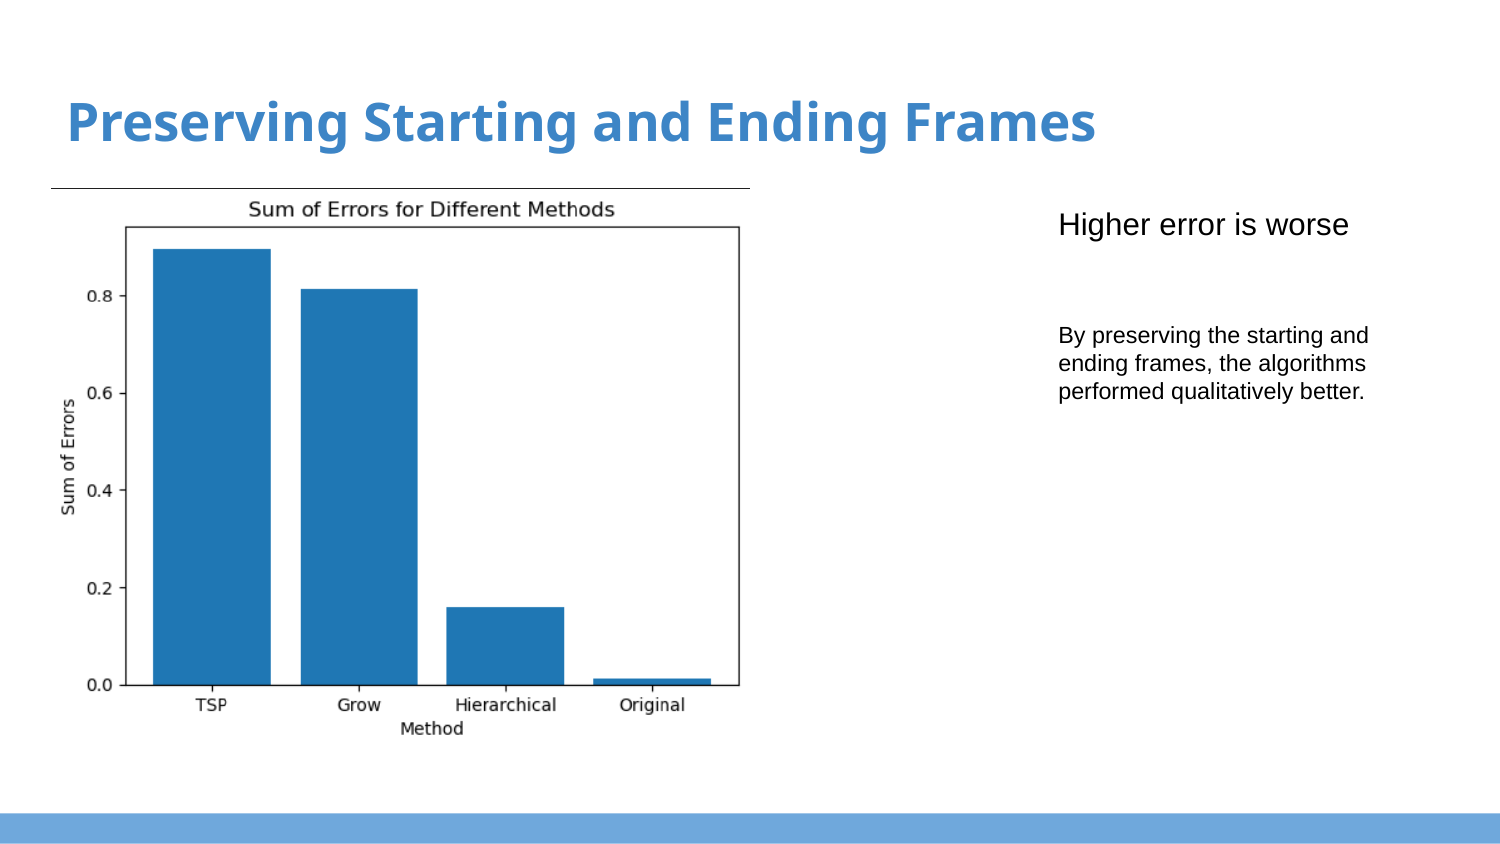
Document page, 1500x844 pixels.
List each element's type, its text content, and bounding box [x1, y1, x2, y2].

title Preserving Starting and Ending Frames [51, 72, 1449, 167]
text_box [0, 813, 1500, 844]
title By preserving the starting and ending frames, the algorithms performed qualitatively better. [1043, 305, 1449, 422]
list Higher error is worse [751, 189, 1449, 750]
picture [50, 188, 751, 750]
title Higher error is worse [1043, 189, 1449, 305]
